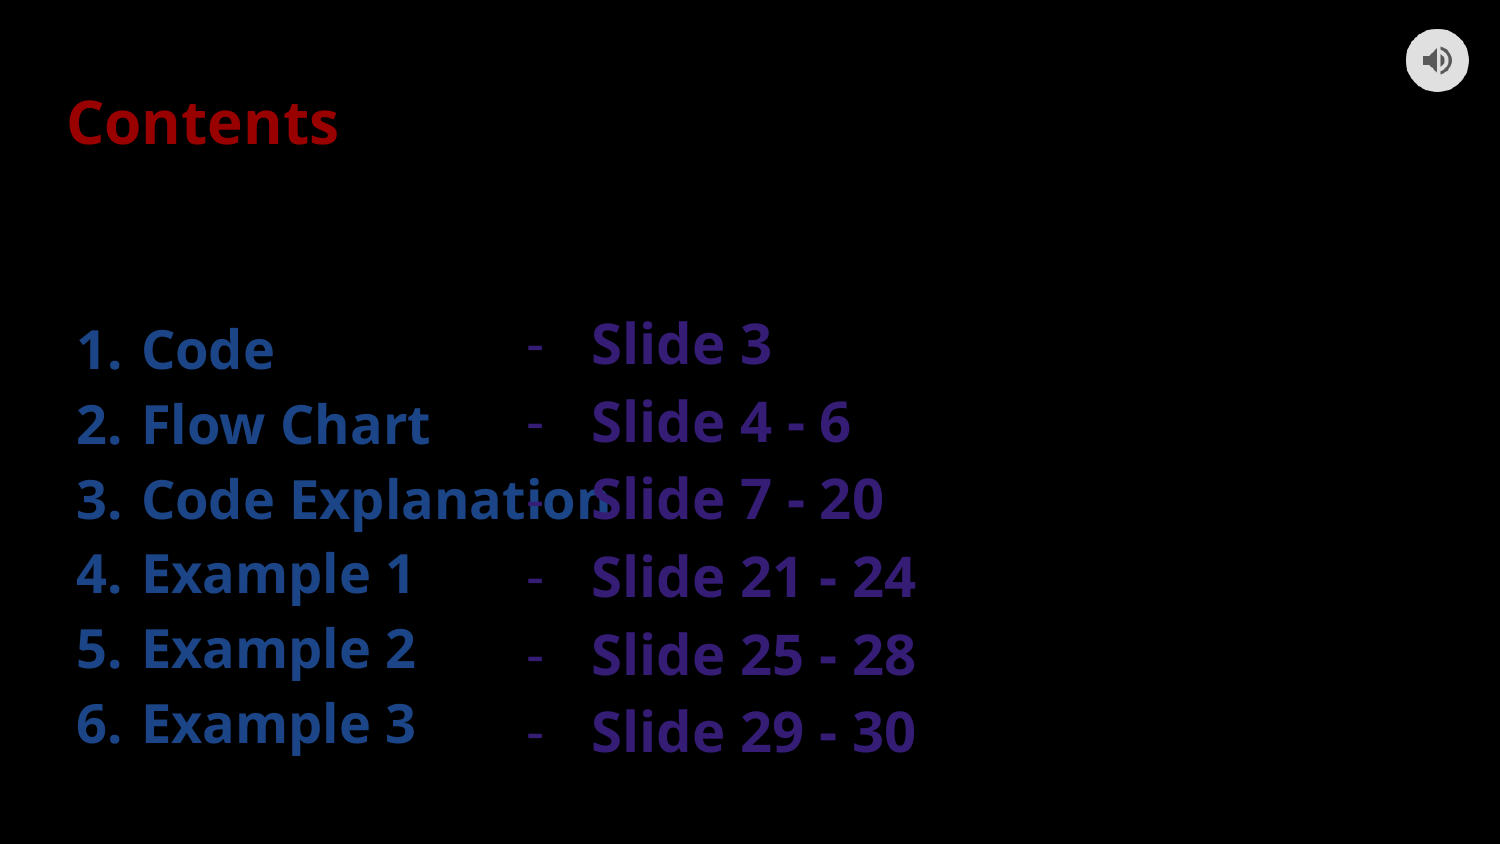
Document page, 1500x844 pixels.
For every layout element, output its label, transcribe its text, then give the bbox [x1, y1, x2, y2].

list Code Flow Chart Code Explanation Example 1 Example 2 Example 3 [51, 290, 501, 553]
list Slide 3 Slide 4 - 6 Slide 7 - 20 Slide 21 - 24 Slide 25 - 28 Slide 29 - 30 [501, 283, 1117, 828]
picture [1398, 22, 1475, 98]
title Contents [51, 69, 1449, 164]
